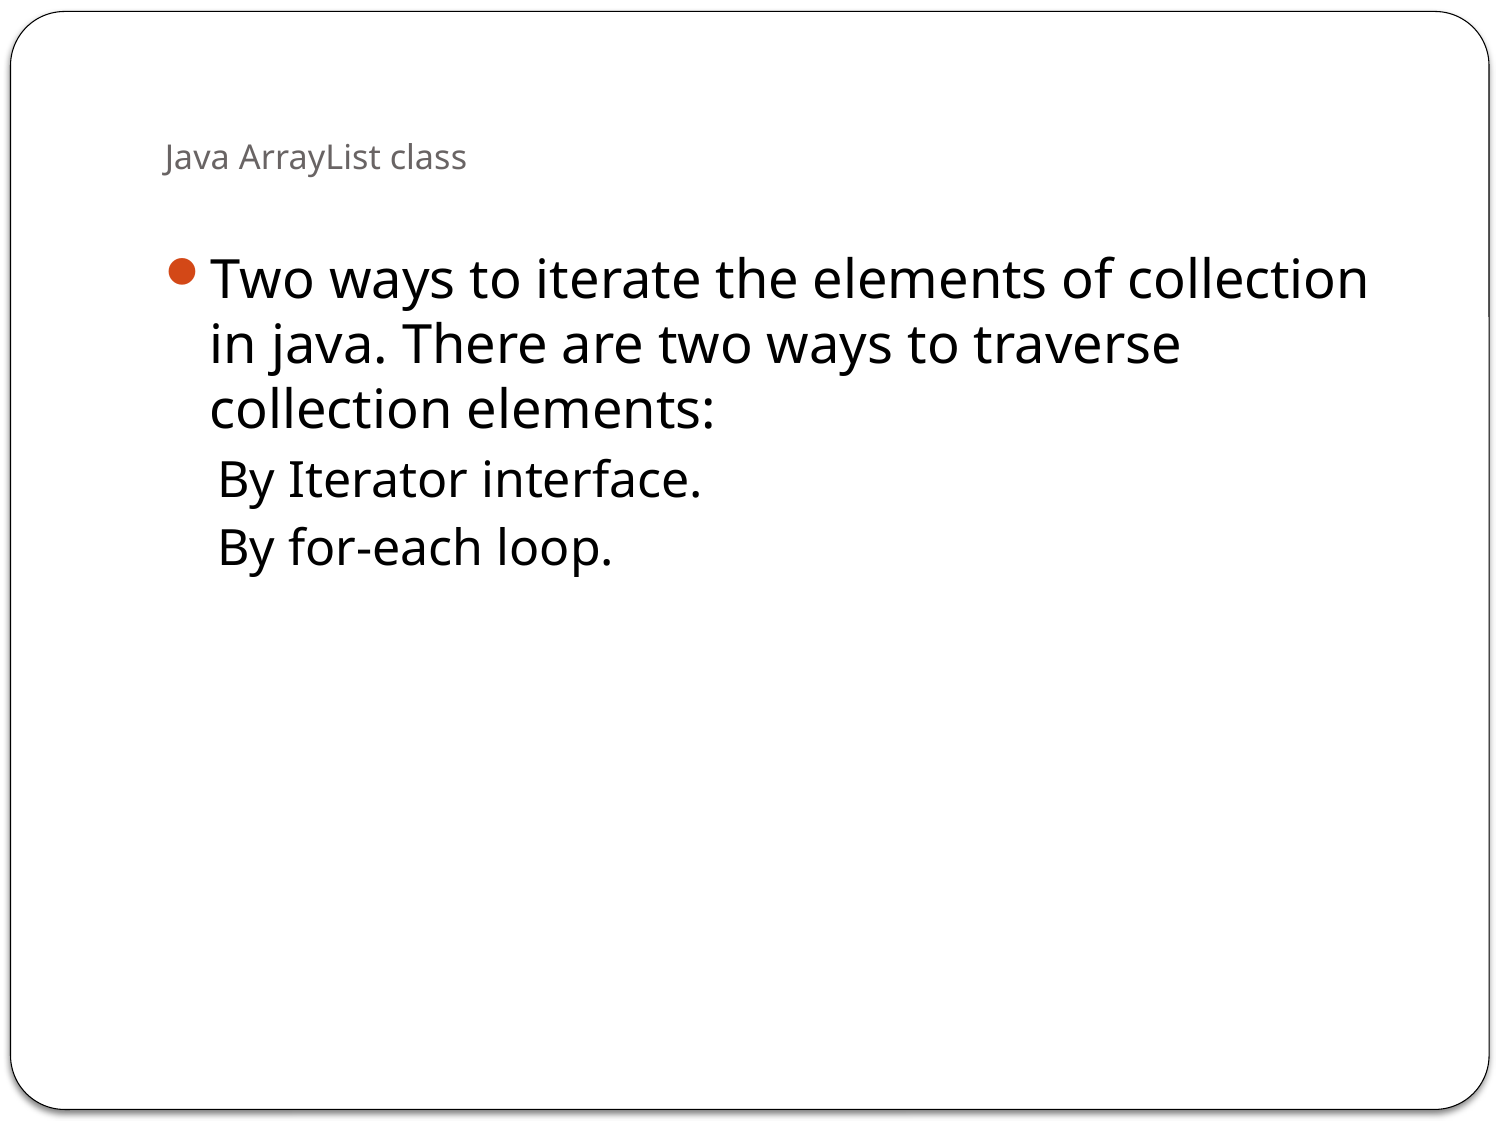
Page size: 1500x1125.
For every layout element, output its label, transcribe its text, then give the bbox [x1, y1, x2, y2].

list Two ways to iterate the elements of collection in java. There are two ways to traverse collection elements: By Iterator interface. By for-each loop. [150, 237, 1425, 988]
title Java ArrayList class [150, 45, 1425, 233]
